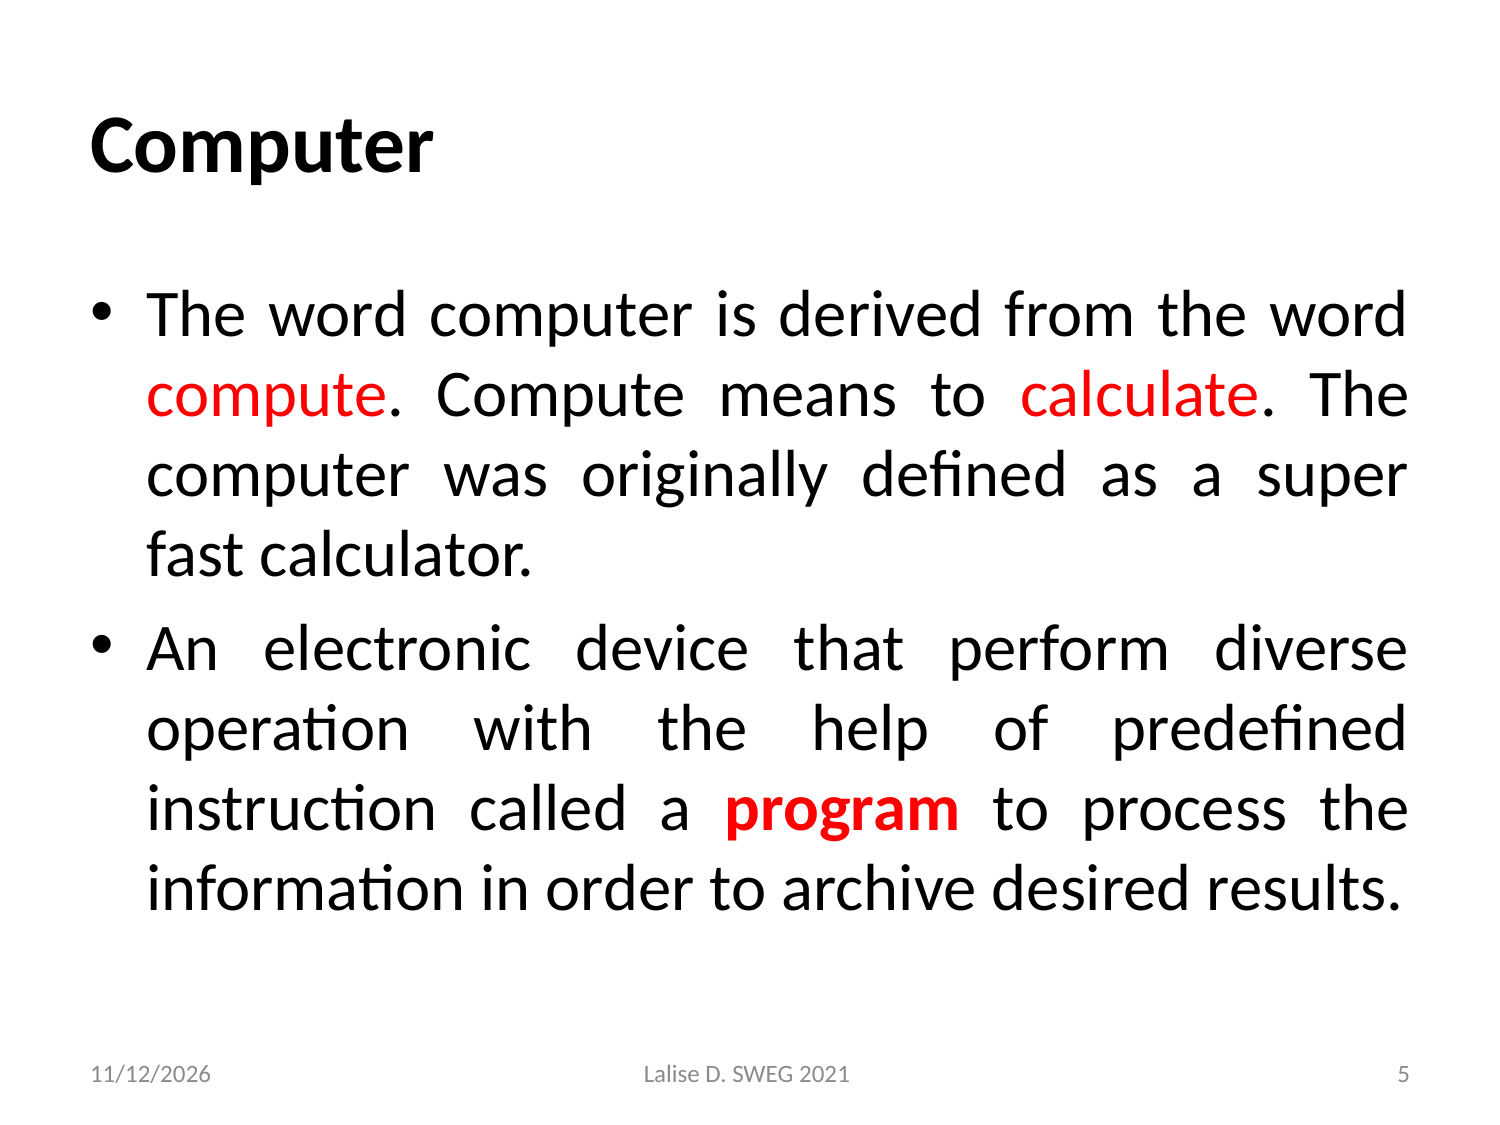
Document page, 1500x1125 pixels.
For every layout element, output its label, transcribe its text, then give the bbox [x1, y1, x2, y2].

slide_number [75, 1042, 425, 1103]
title Computer [75, 45, 1425, 233]
list The word computer is derived from the word compute. Compute means to calculate. The computer was originally defined as a super fast calculator. An electronic device that perform diverse operation with the help of predefined instruction called a program to process the information in order to archive desired results. [75, 262, 1425, 1005]
slide_number 5 [1074, 1042, 1425, 1103]
footer Lalise D. SWEG 2021 [512, 1042, 988, 1103]
